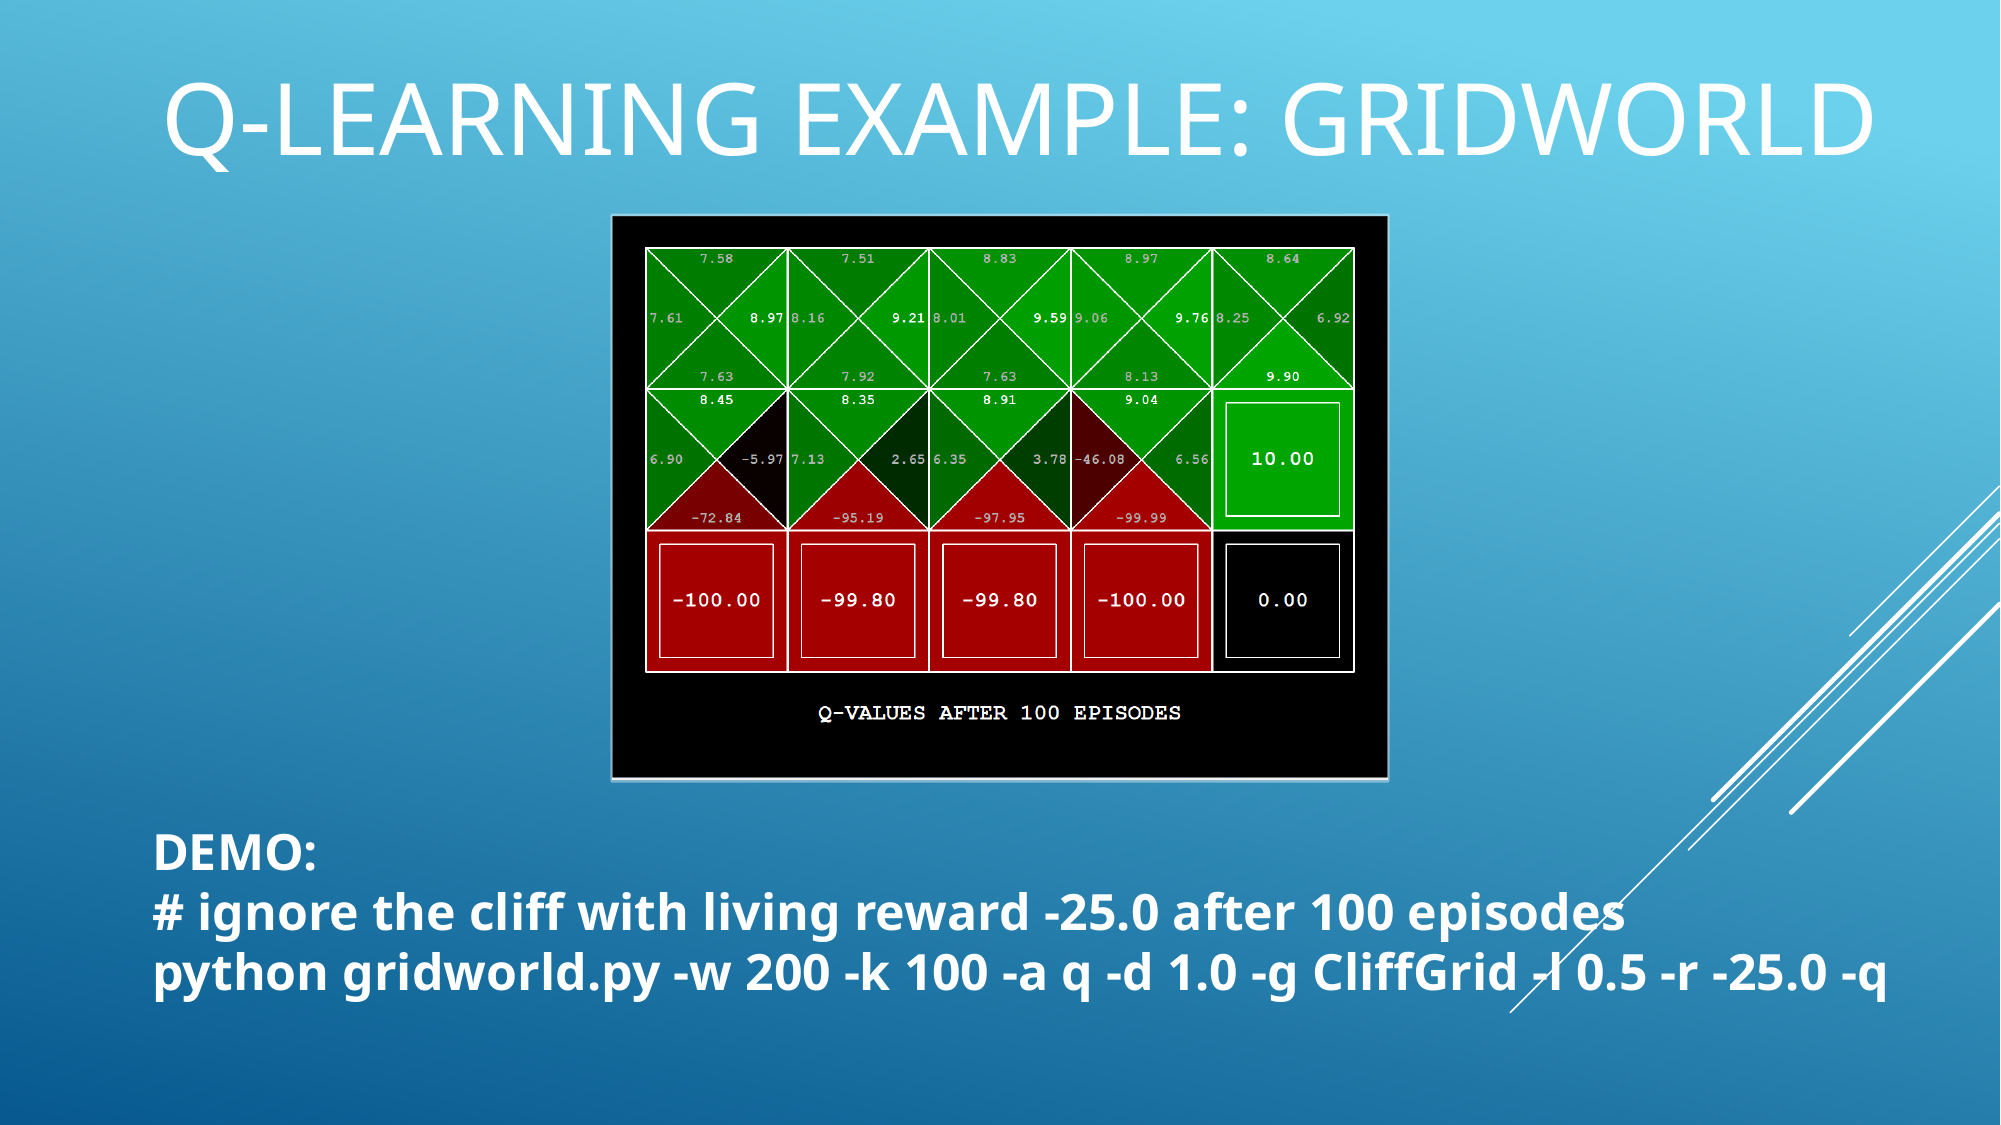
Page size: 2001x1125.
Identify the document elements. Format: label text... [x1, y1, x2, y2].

text_box DEMO: # ignore the cliff with living reward -25.0 after 100 episodes python gridworld.py -w 200 -k 100 -a q -d 1.0 -g CliffGrid -l 0.5 -r -25.0 -q [137, 813, 1905, 1009]
picture [612, 215, 1388, 781]
title Q-Learning Example: gridworld [105, 45, 1937, 183]
